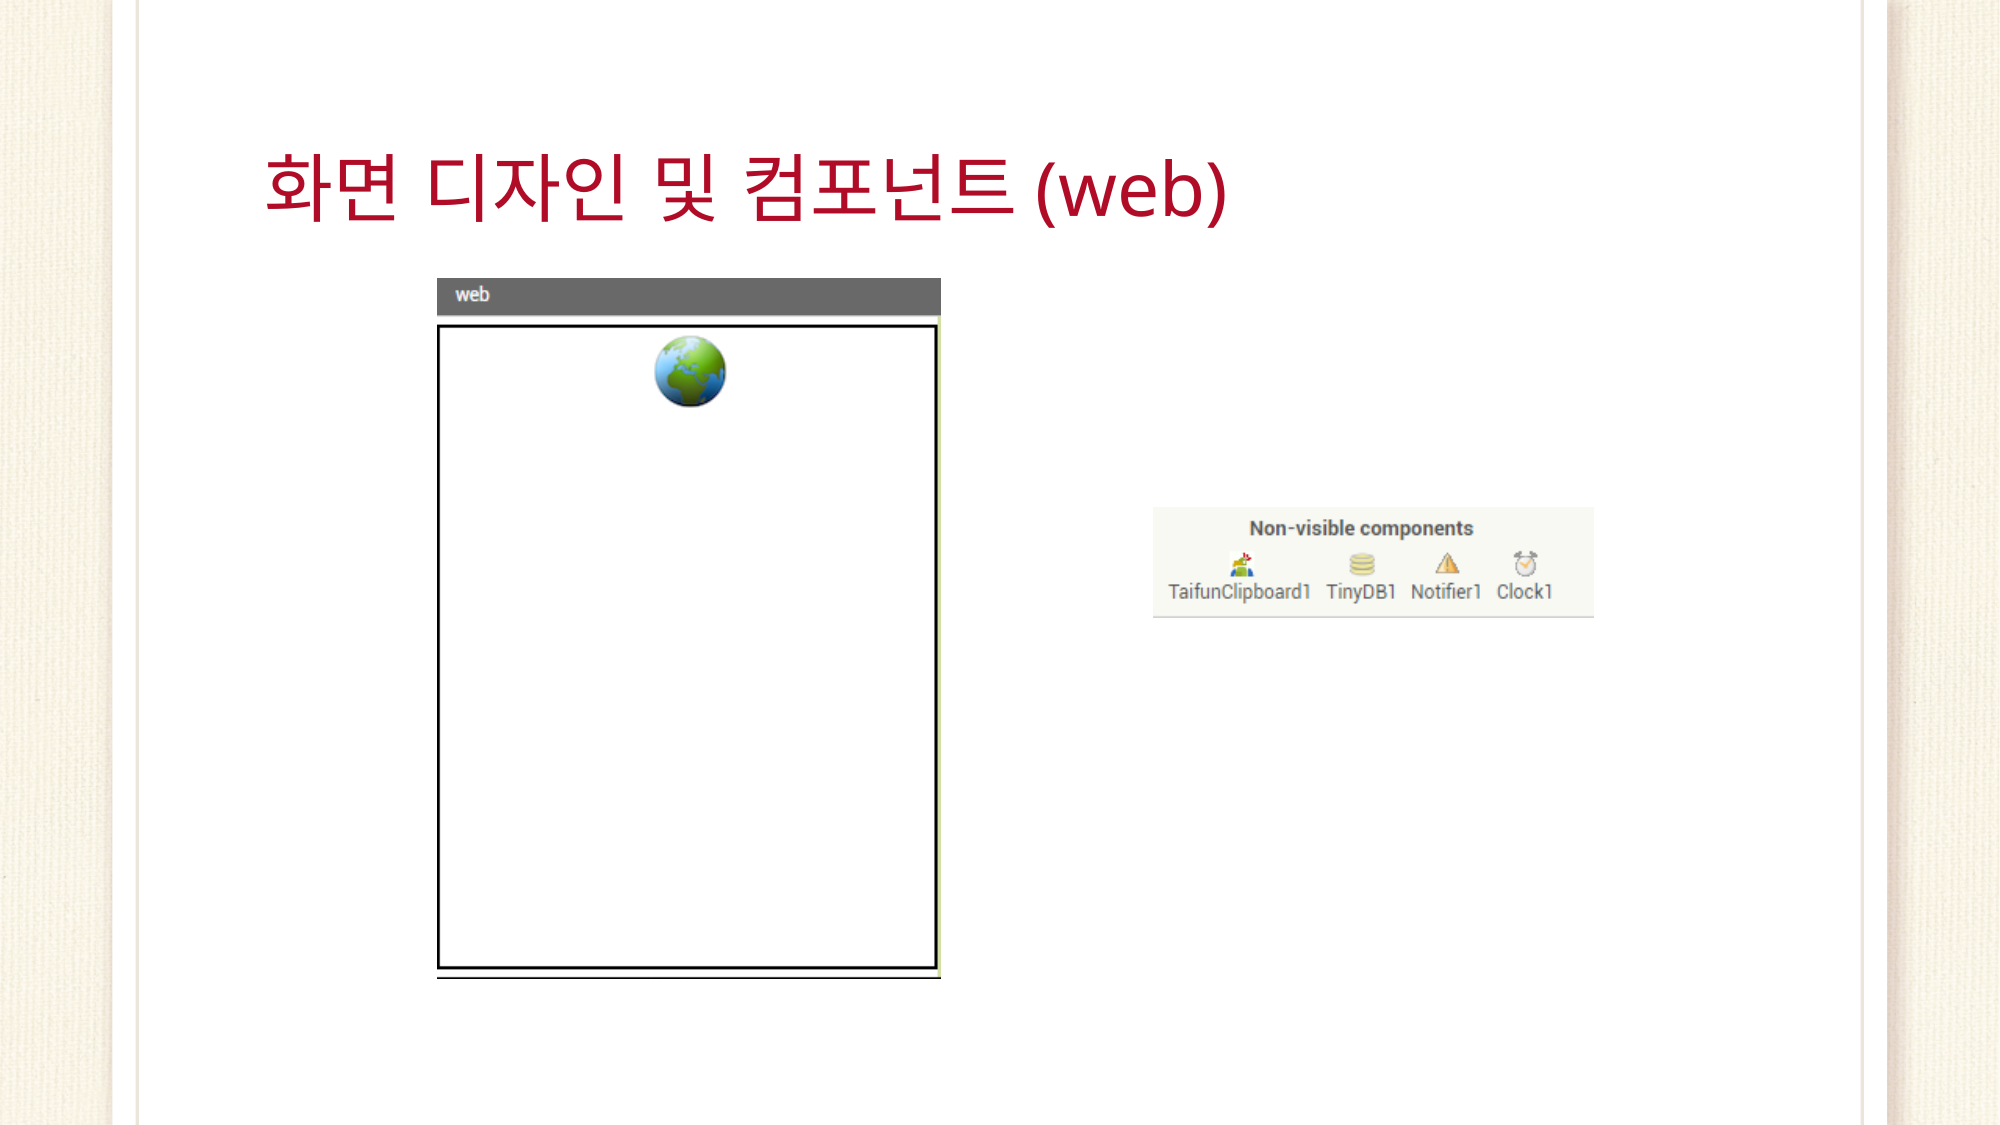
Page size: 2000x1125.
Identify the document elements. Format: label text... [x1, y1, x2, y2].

title 화면 디자인 및 컴포넌트(web) [249, 52, 1750, 240]
picture [1153, 507, 1594, 618]
picture [0, 0, 112, 1125]
picture [1888, 0, 2000, 1125]
picture [437, 278, 941, 980]
